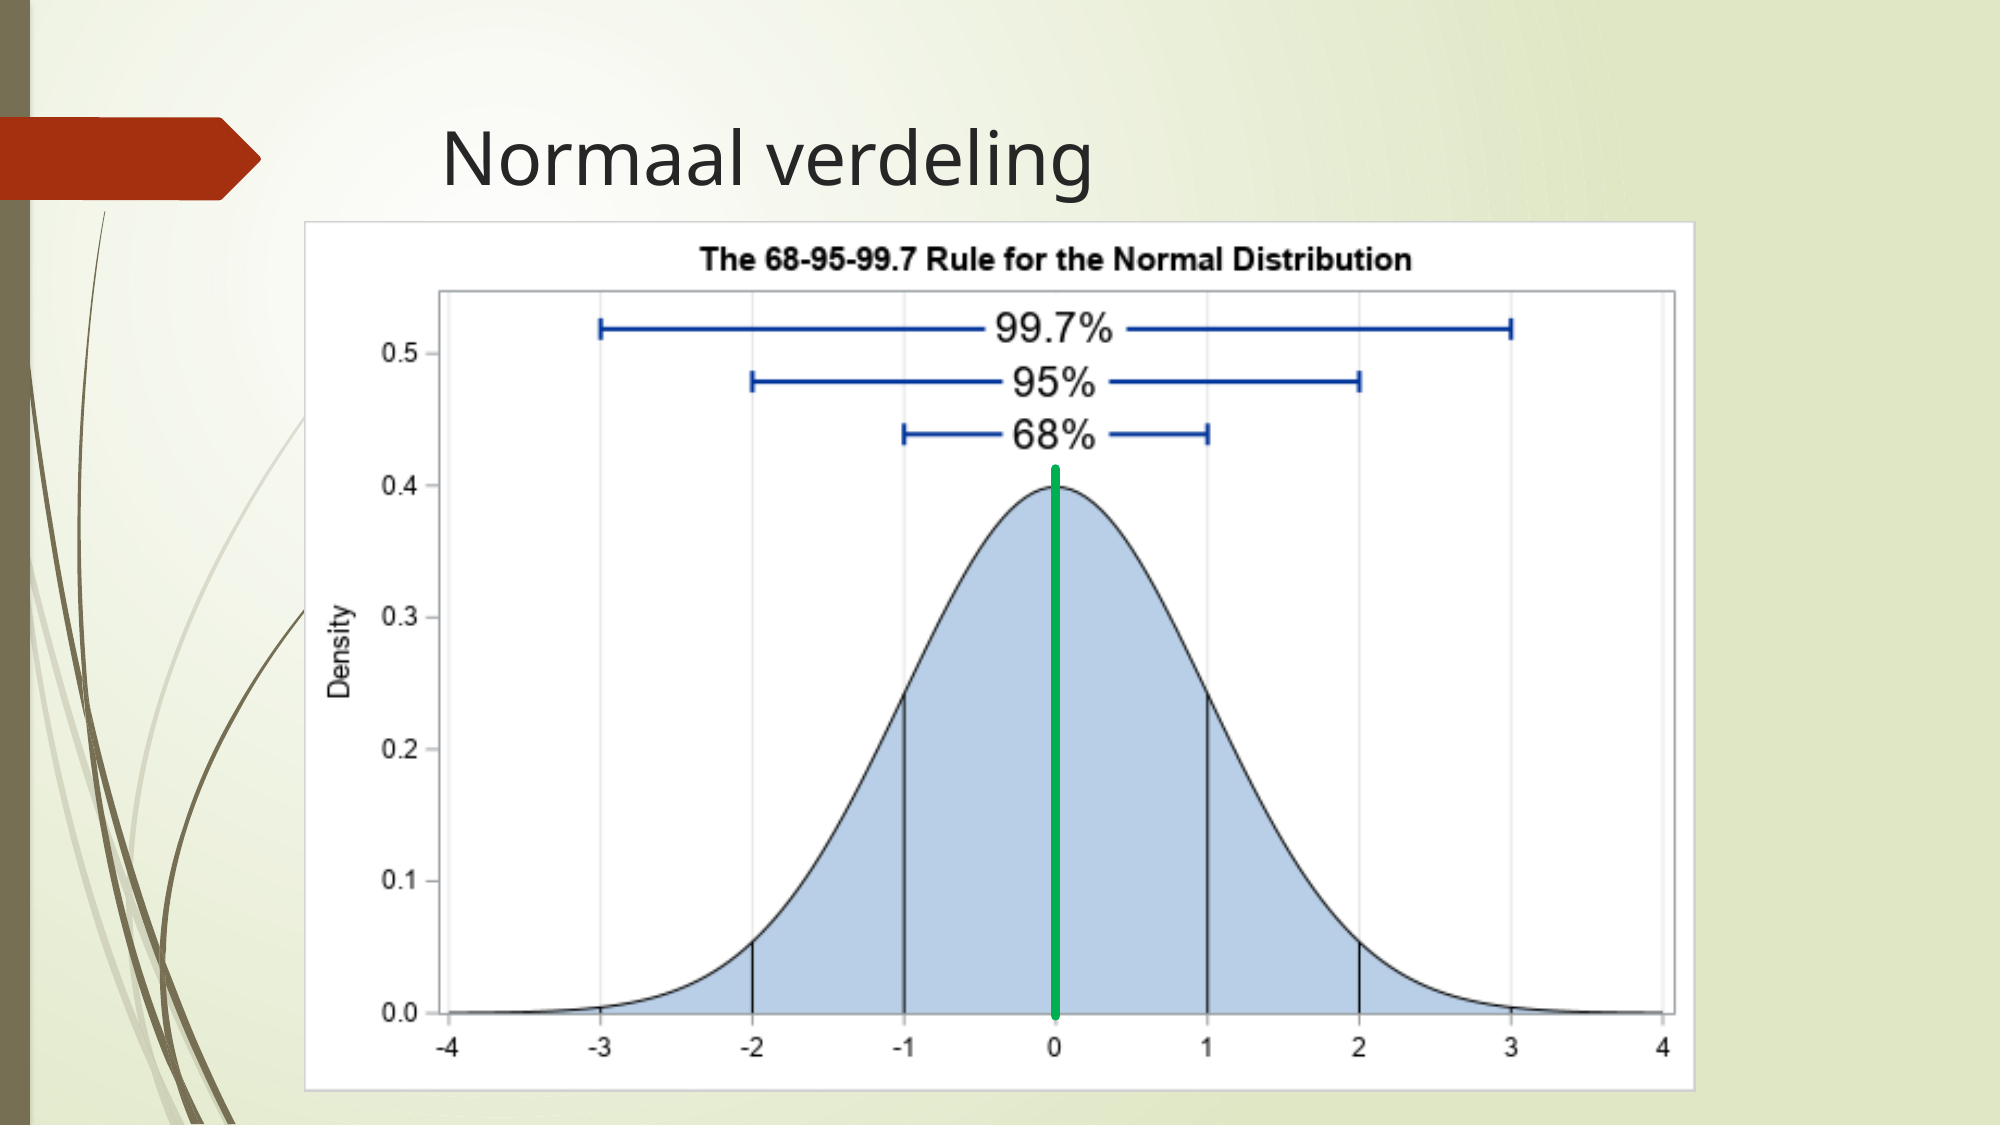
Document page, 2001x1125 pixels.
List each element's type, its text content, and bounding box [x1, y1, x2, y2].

title Normaal verdeling [425, 102, 1888, 313]
picture [303, 221, 1696, 1092]
